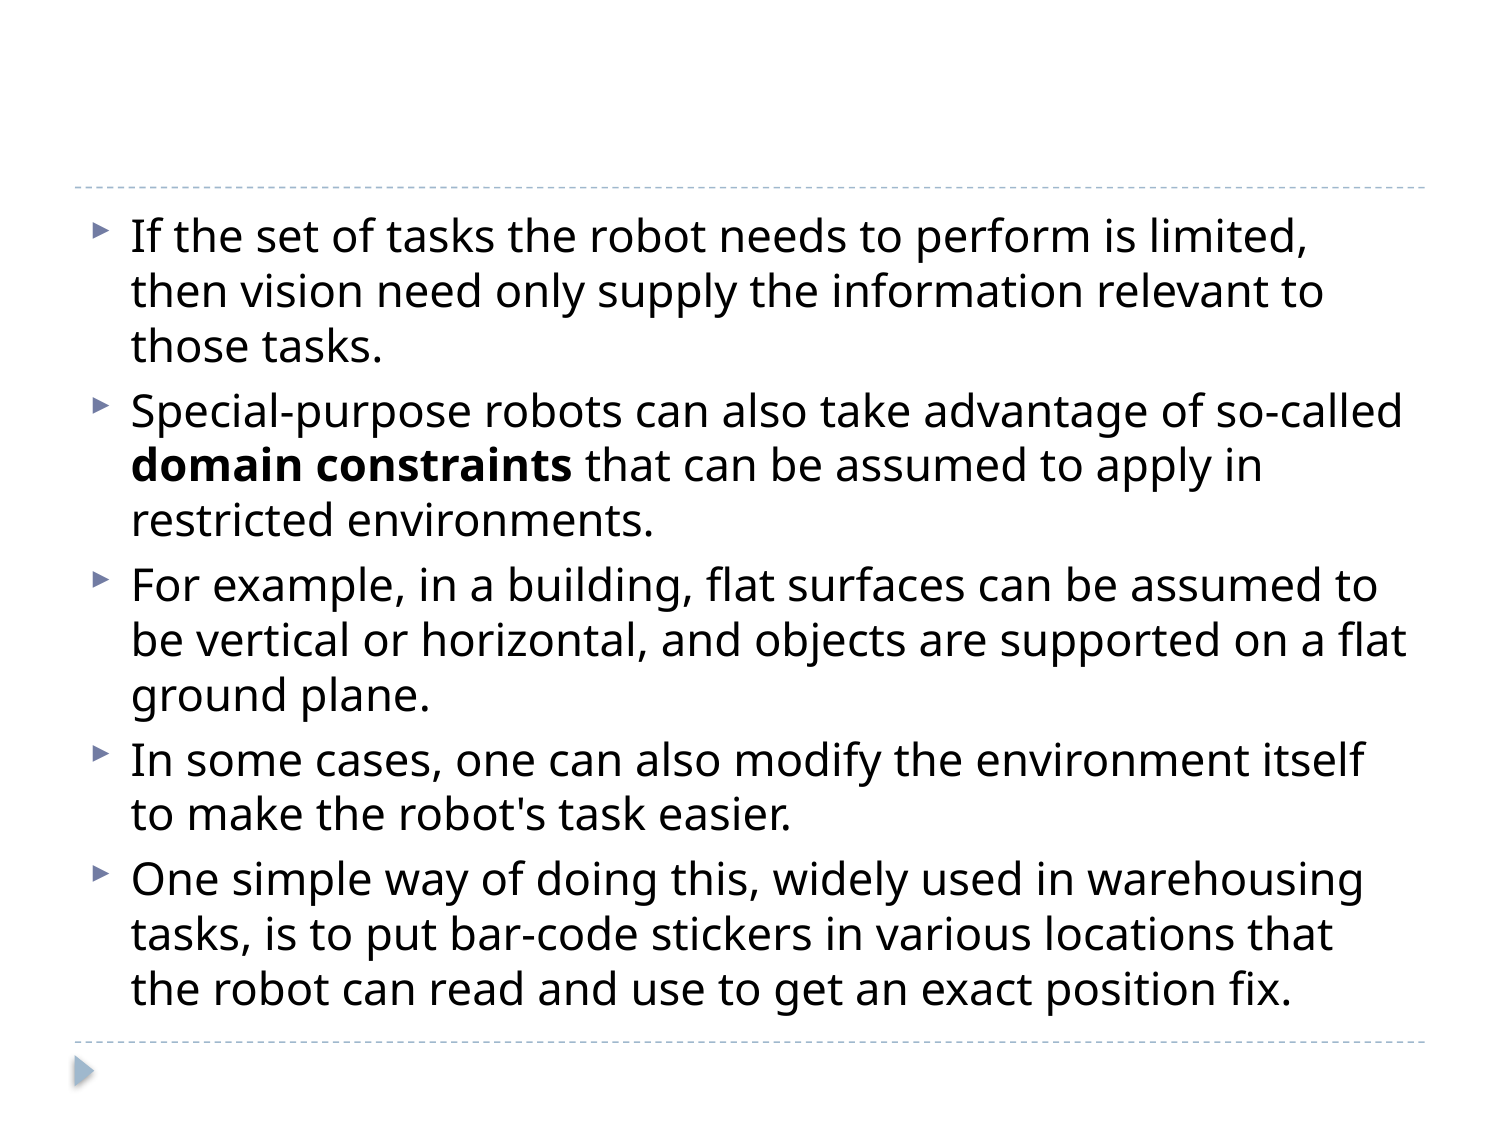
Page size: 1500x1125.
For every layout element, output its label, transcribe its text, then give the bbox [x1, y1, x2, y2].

list If the set of tasks the robot needs to perform is limited, then vision need only supply the information relevant to those tasks. Special-purpose robots can also take advantage of so-called domain constraints that can be assumed to apply in restricted environments. For example, in a building, flat surfaces can be assumed to be vertical or horizontal, and objects are supported on a flat ground plane. In some cases, one can also modify the environment itself to make the robot's task easier. One simple way of doing this, widely used in warehousing tasks, is to put bar-code stickers in various locations that the robot can read and use to get an exact position fix. [75, 200, 1425, 1038]
